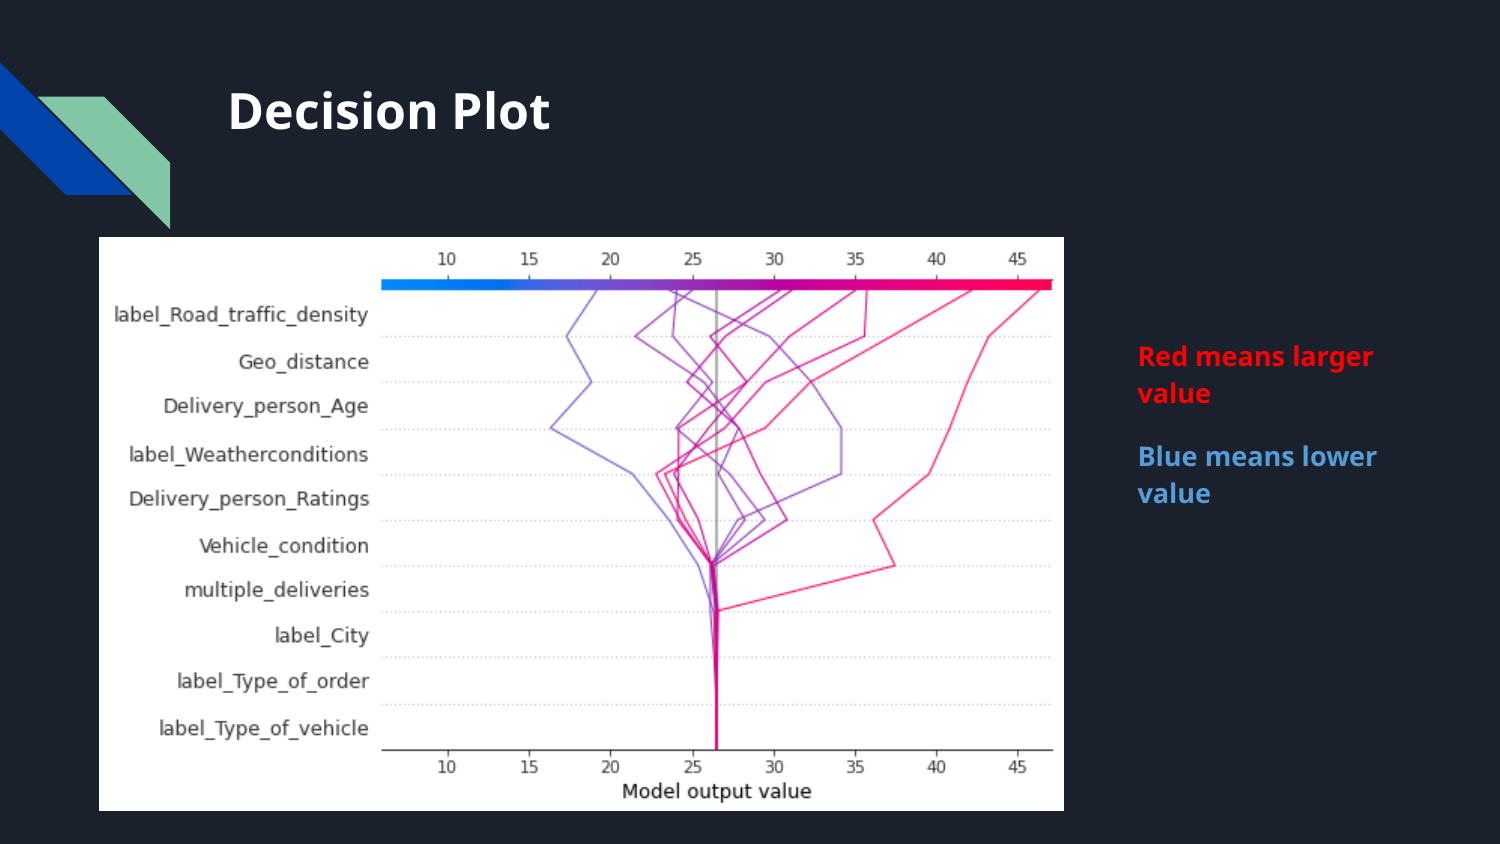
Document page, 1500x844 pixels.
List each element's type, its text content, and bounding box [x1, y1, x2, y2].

list Red means larger value Blue means lower value [1122, 319, 1462, 524]
picture [99, 237, 1064, 811]
title Decision Plot [212, 64, 1368, 215]
